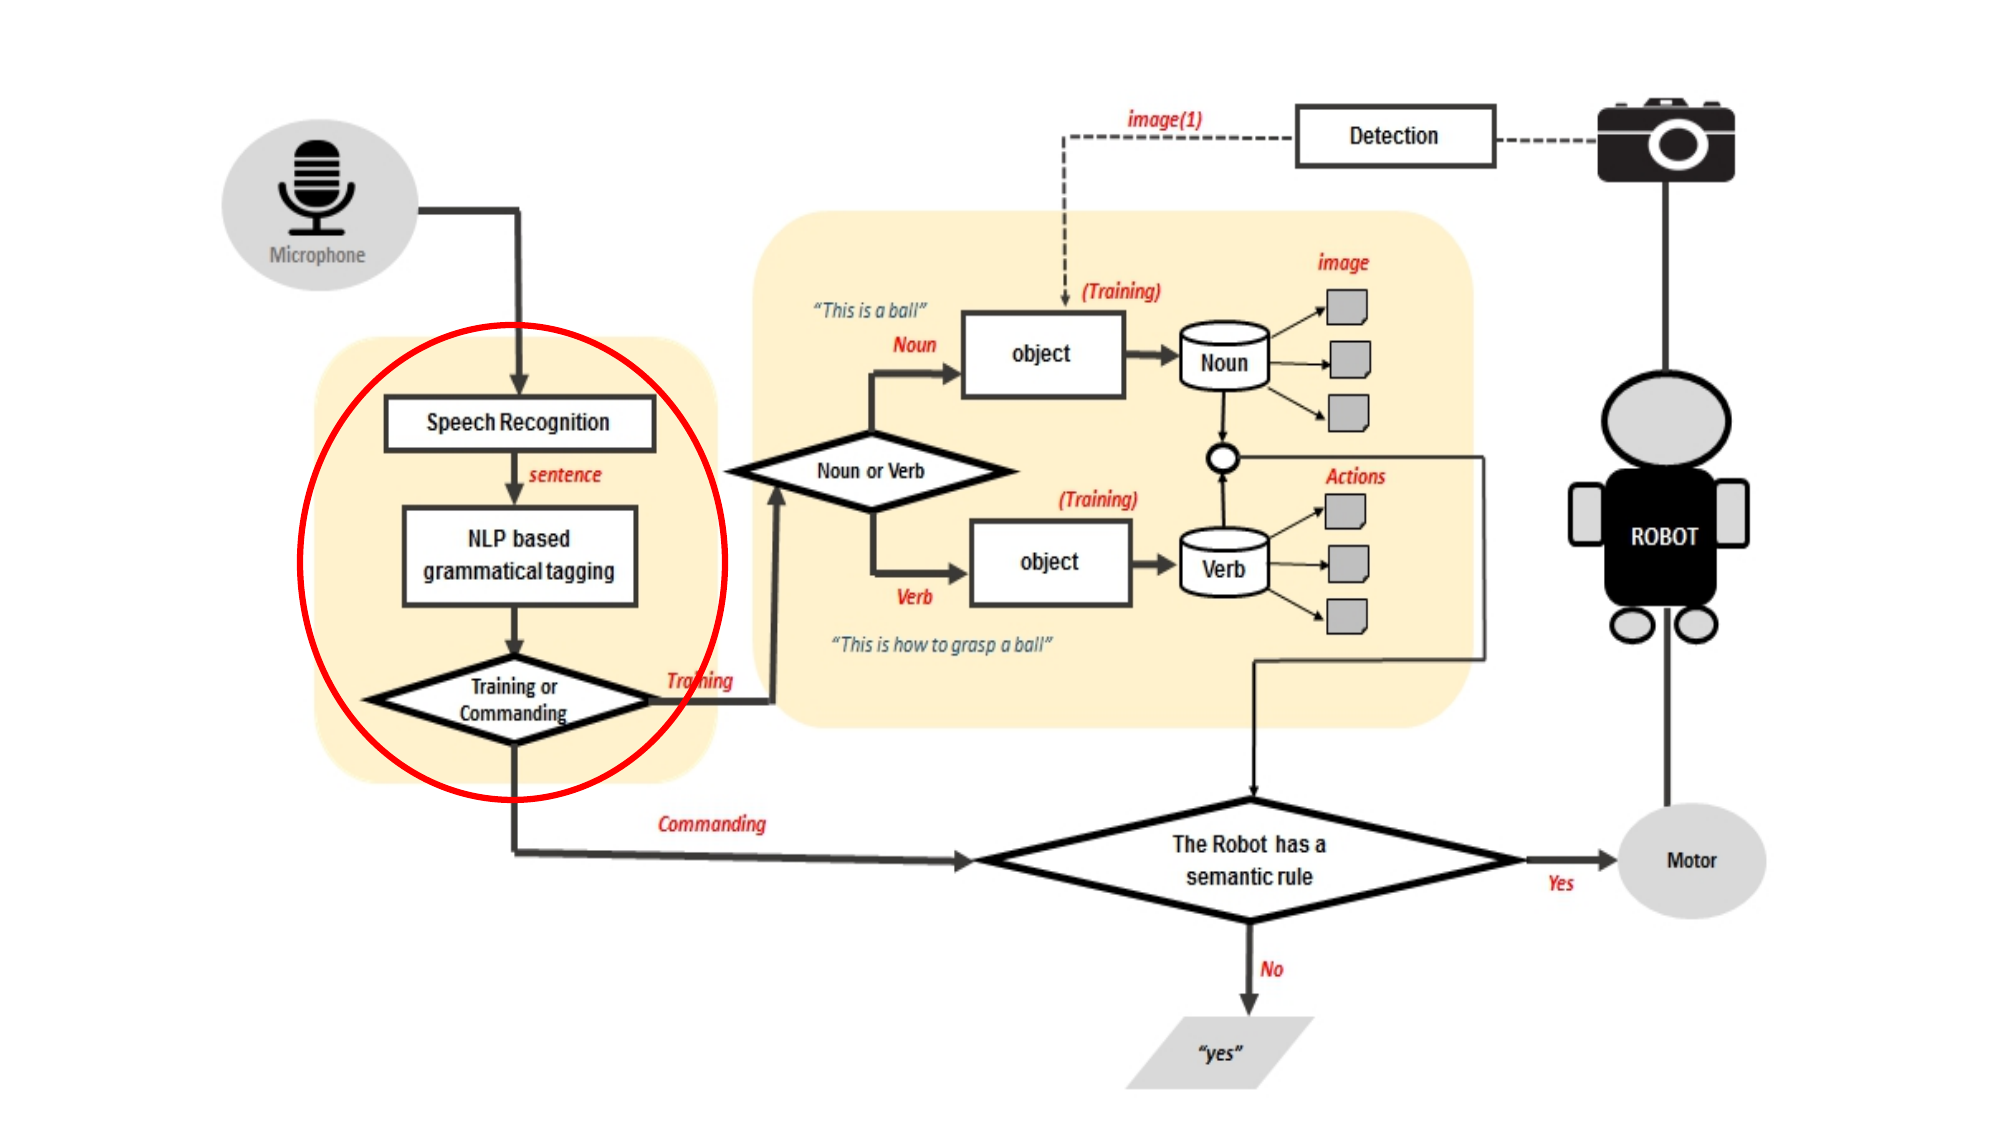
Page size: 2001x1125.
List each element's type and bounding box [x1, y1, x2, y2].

picture [212, 89, 1775, 1103]
